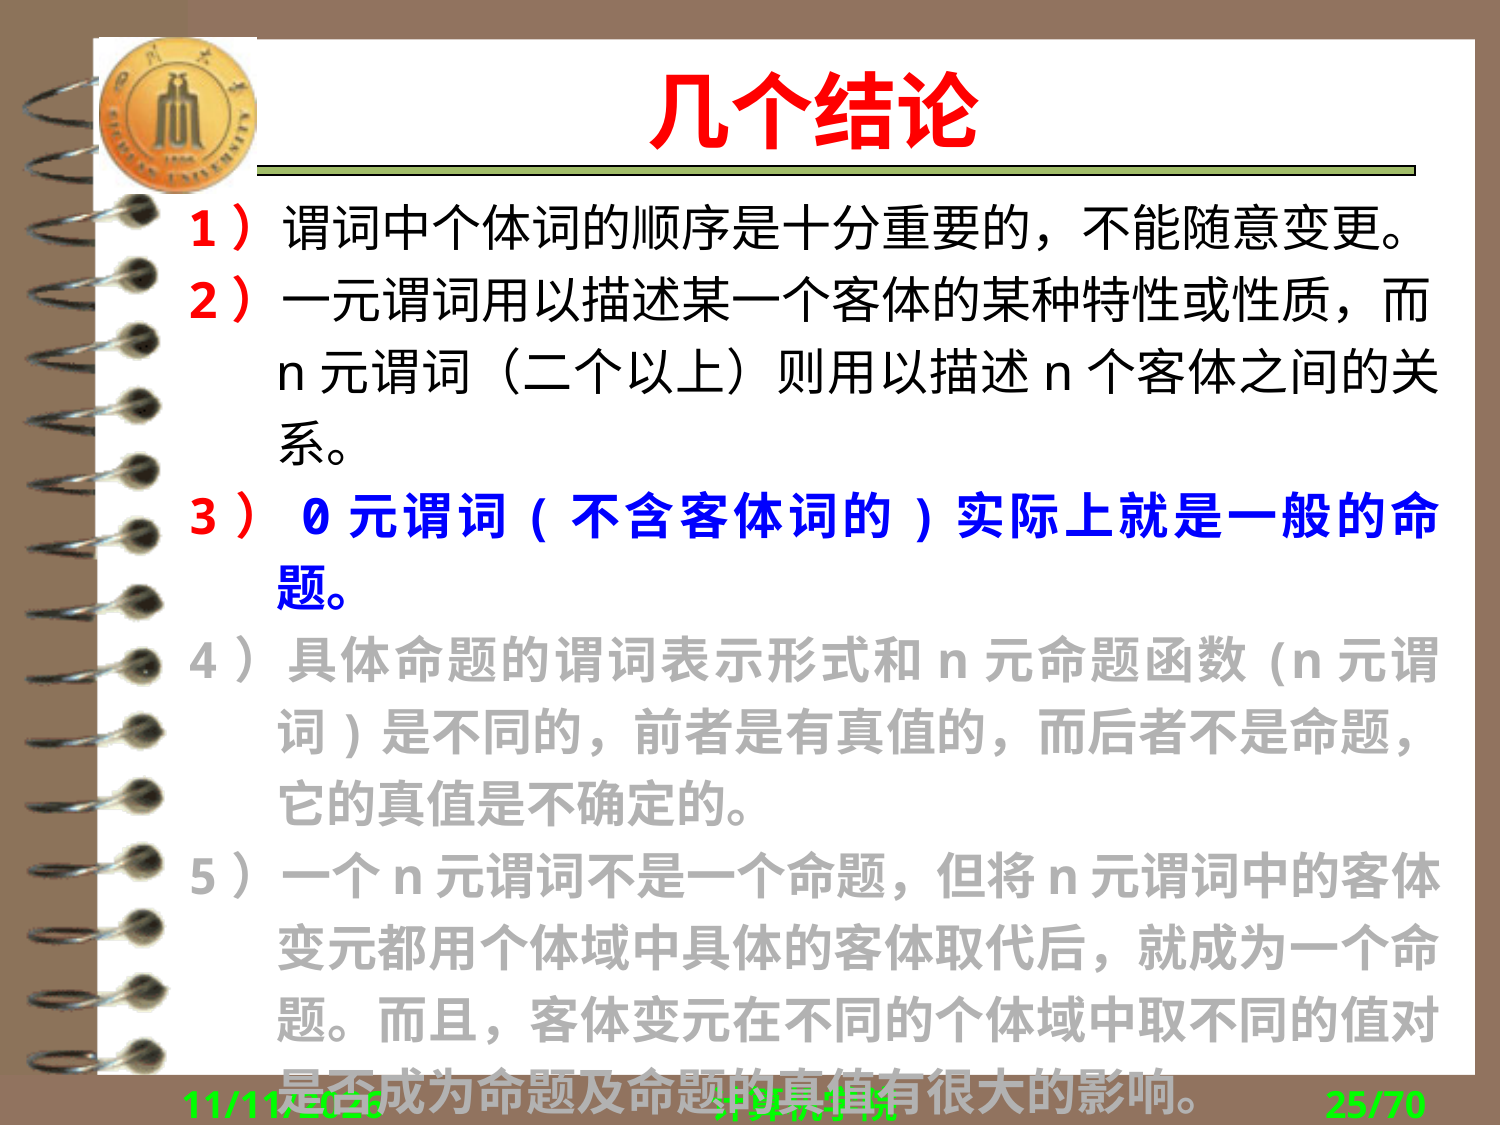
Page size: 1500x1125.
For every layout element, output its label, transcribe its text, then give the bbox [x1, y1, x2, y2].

footer 计算机学院 [479, 1073, 1128, 1100]
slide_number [166, 1073, 479, 1100]
picture [0, 0, 257, 1075]
title 几个结论 [212, 50, 1415, 168]
list 1）谓词中个体词的顺序是十分重要的，不能随意变更。 2）一元谓词用以描述某一个客体的某种特性或性质，而n元谓词（二个以上）则用以描述n个客体之间的关系。 3）0元谓词(不含客体词的)实际上就是一般的命题。 4）具体命题的谓词表示形式和n元命题函数(n元谓词)是不同的，前者是有真值的，而后者不是命题，它的真值是不确定的。 5）一个n元谓词不是一个命题，但将n元谓词中的客体变元都用个体域中具体的客体取代后，就成为一个命题。而且，客体变元在不同的个体域中取不同的值对是否成为命题及命题的真值有很大的影响。 [183, 178, 1447, 982]
slide_number 25/70 [1128, 1073, 1442, 1100]
